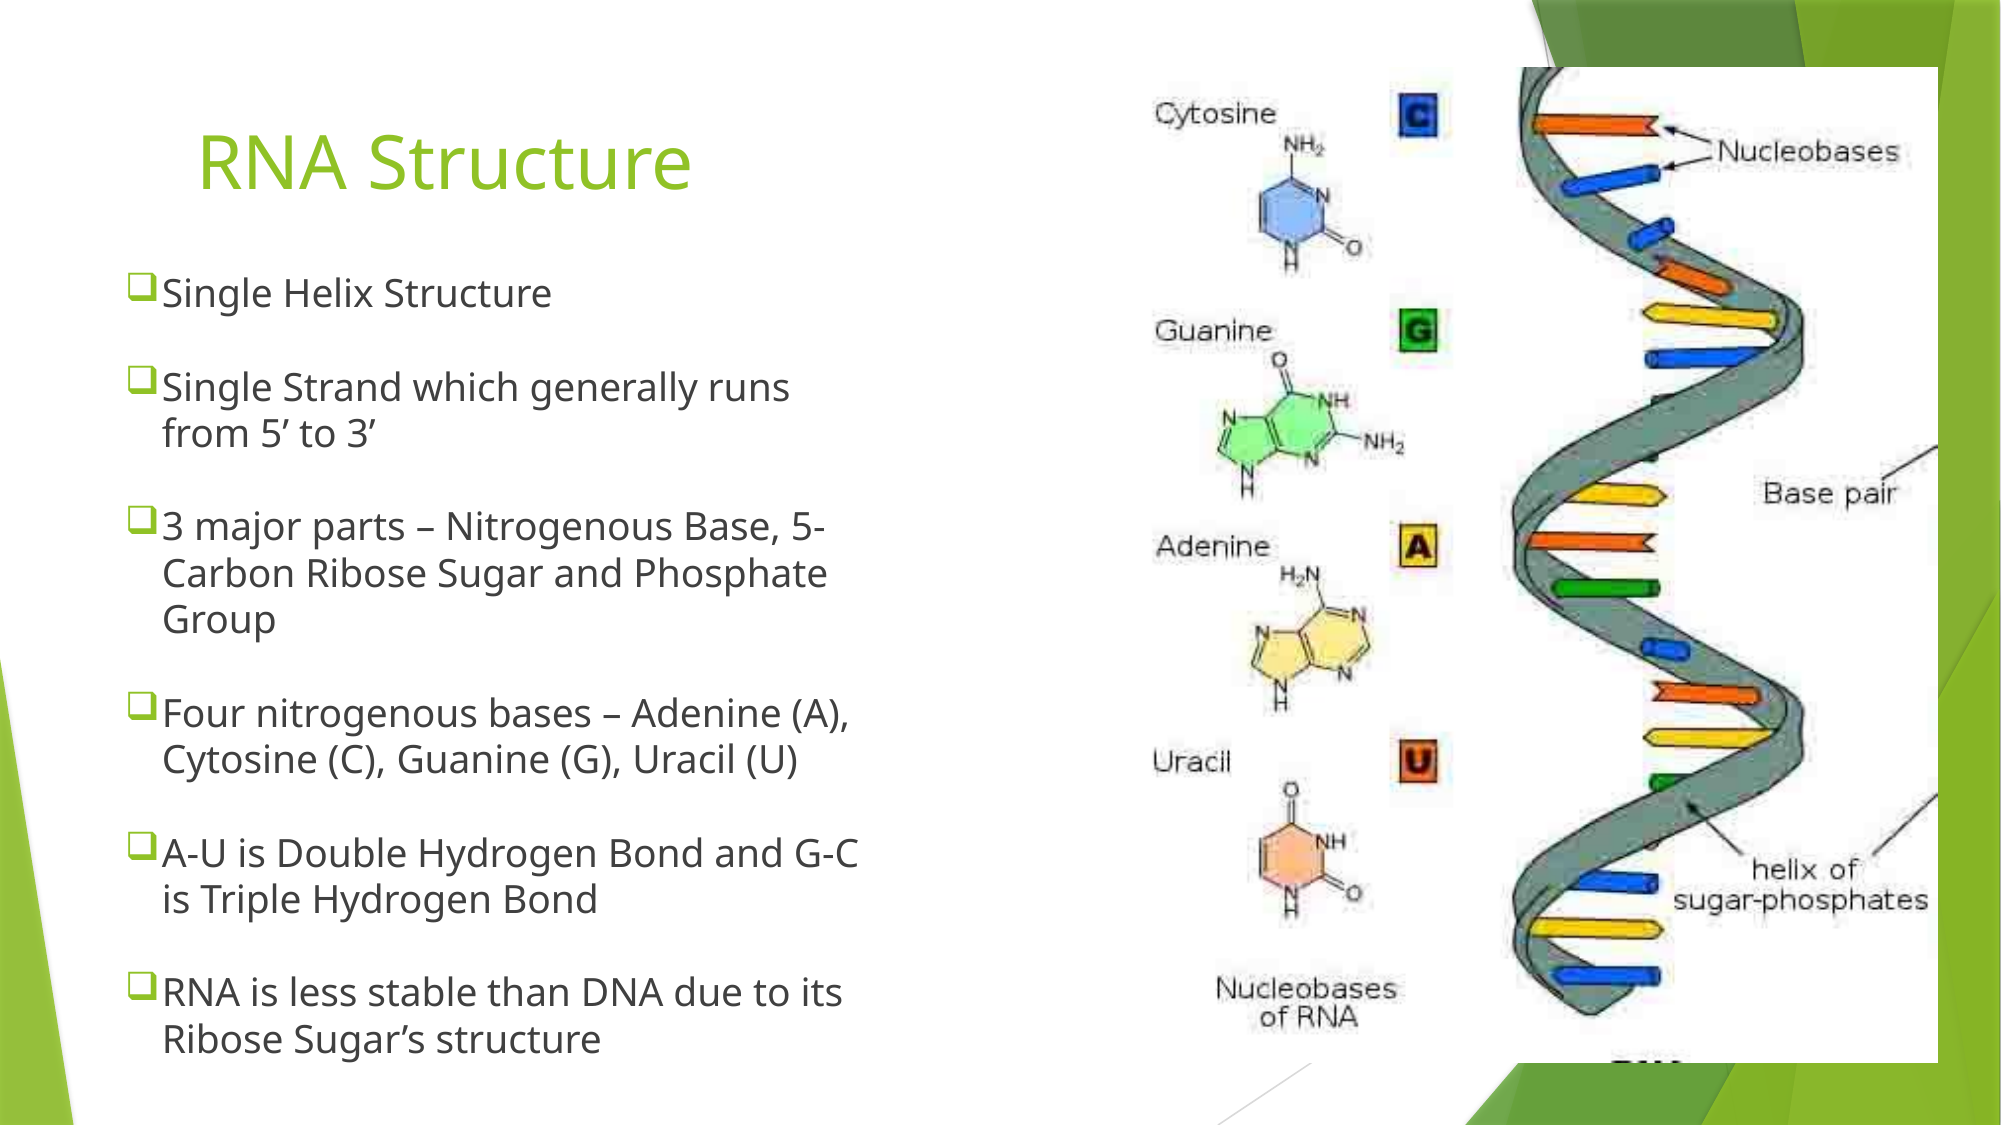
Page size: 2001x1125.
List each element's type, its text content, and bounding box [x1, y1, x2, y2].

title RNA Structure [176, 107, 1132, 225]
picture [1137, 66, 1938, 1064]
list Single Helix Structure Single Strand which generally runs from 5’ to 3’ 3 major parts – Nitrogenous Base, 5-Carbon Ribose Sugar and Phosphate Group Four nitrogenous bases – Adenine (A), Cytosine (C), Guanine (G), Uracil (U) A-U is Double Hydrogen Bond and G-C is Triple Hydrogen Bond RNA is less stable than DNA due to its Ribose Sugar’s structure [105, 248, 905, 1036]
